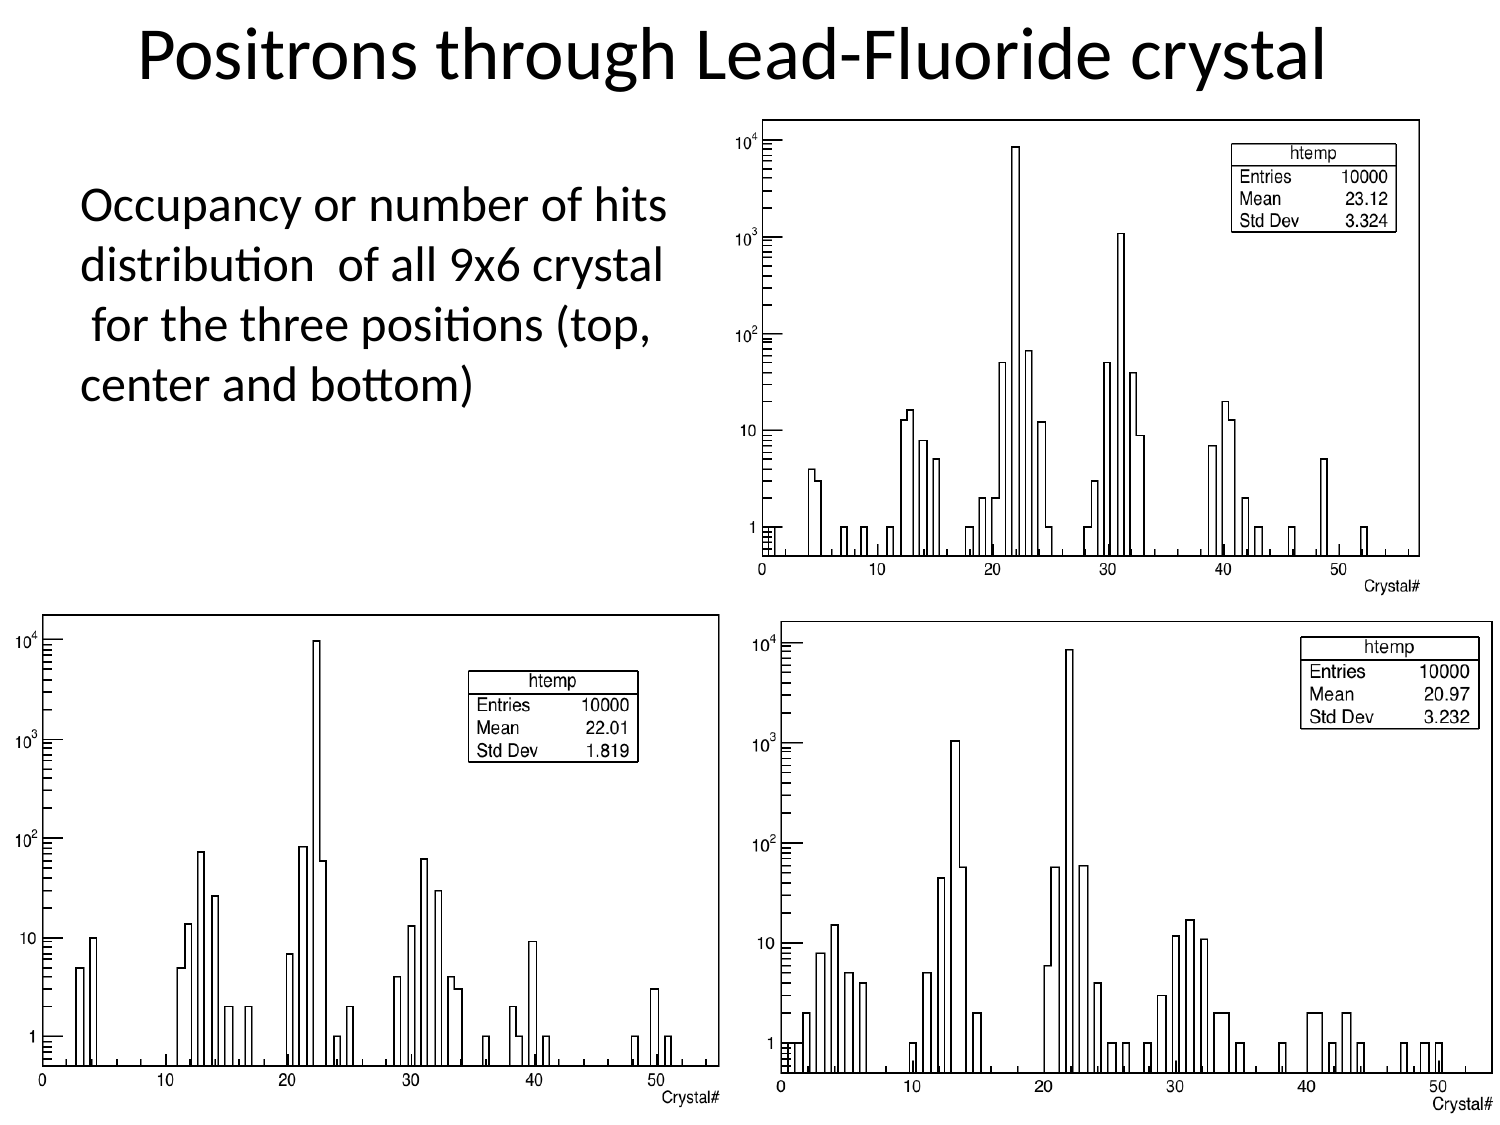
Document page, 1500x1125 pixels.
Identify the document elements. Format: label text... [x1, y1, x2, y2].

picture [0, 111, 1500, 1125]
text_box Occupancy or number of hits distribution of all 9x6 crystal for the three positions (top, center and bottom) [65, 164, 687, 419]
title Positrons through Lead-Fluoride crystal [112, 0, 1388, 140]
